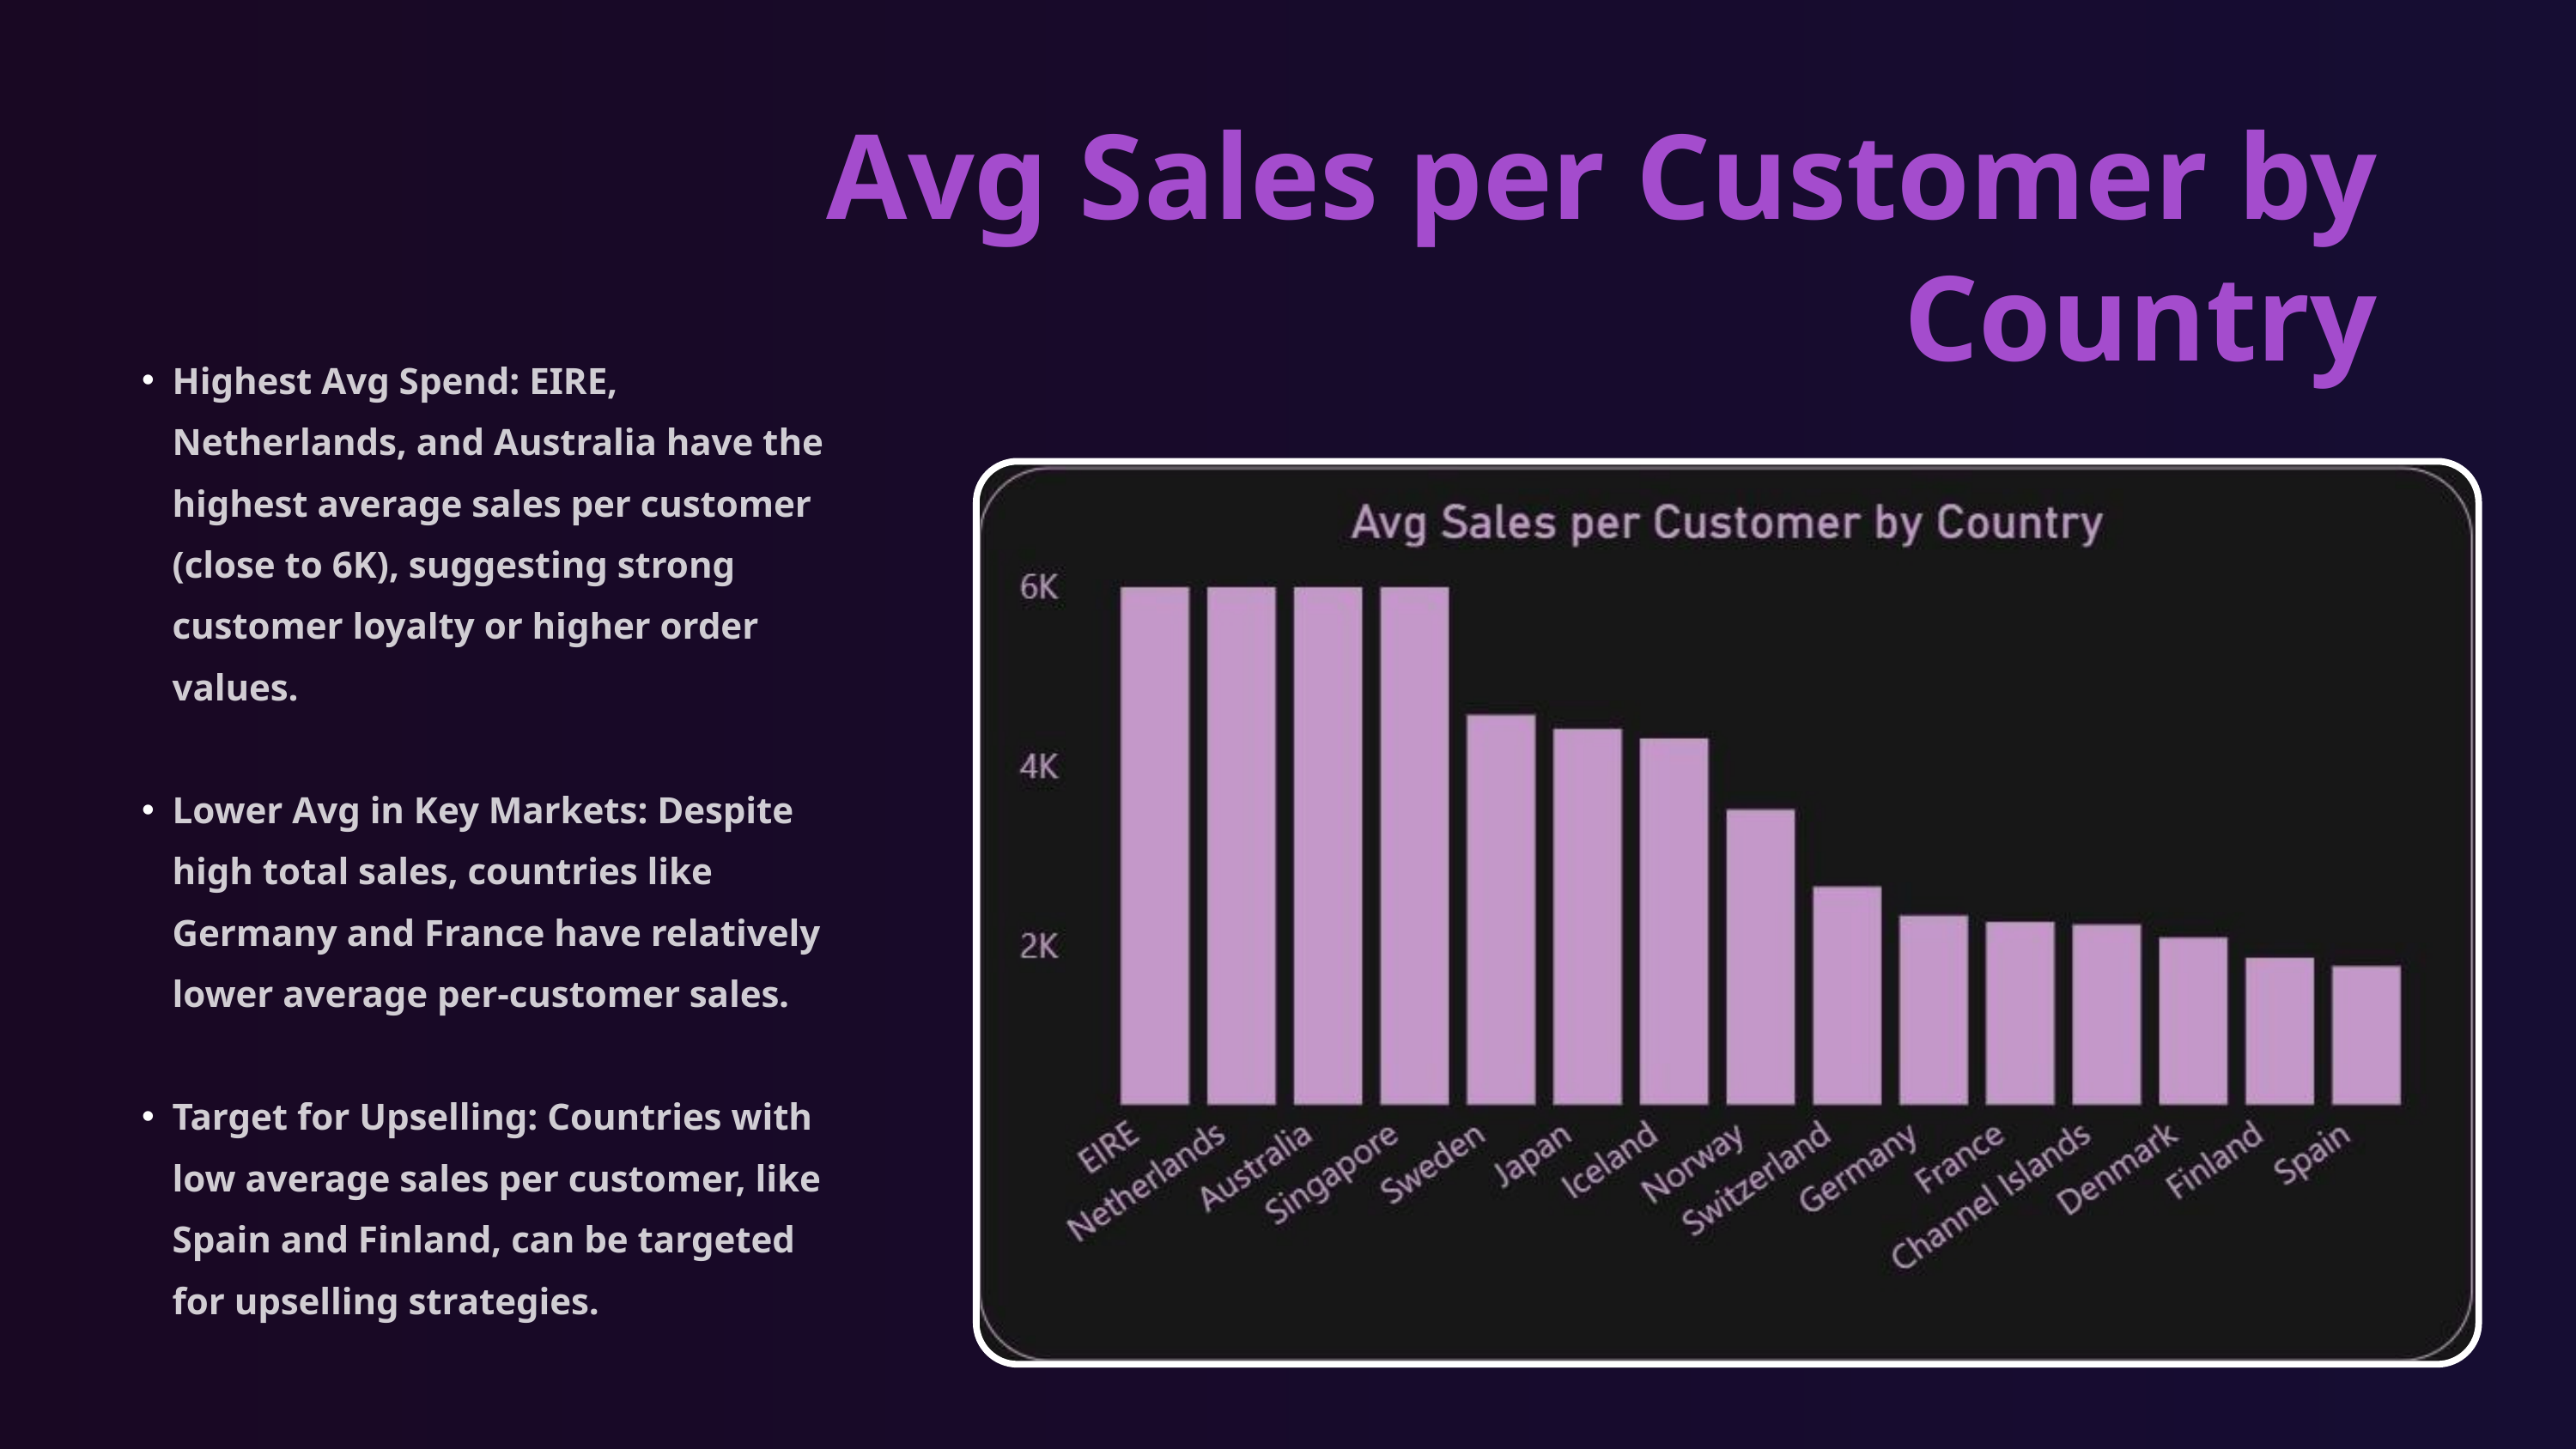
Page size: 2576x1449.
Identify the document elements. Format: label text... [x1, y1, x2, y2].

text_box Highest Avg Spend: EIRE, Netherlands, and Australia have the highest average sales per customer (close to 6K), suggesting strong customer loyalty or higher order values. Lower Avg in Key Markets: Despite high total sales, countries like Germany and France have relatively lower average per-customer sales. Target for Upselling: Countries with low average sales per customer, like Spain and Finland, can be targeted for upselling strategies. [111, 340, 854, 1383]
text_box Avg Sales per Customer by Country [798, 101, 2378, 385]
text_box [975, 461, 2479, 1365]
